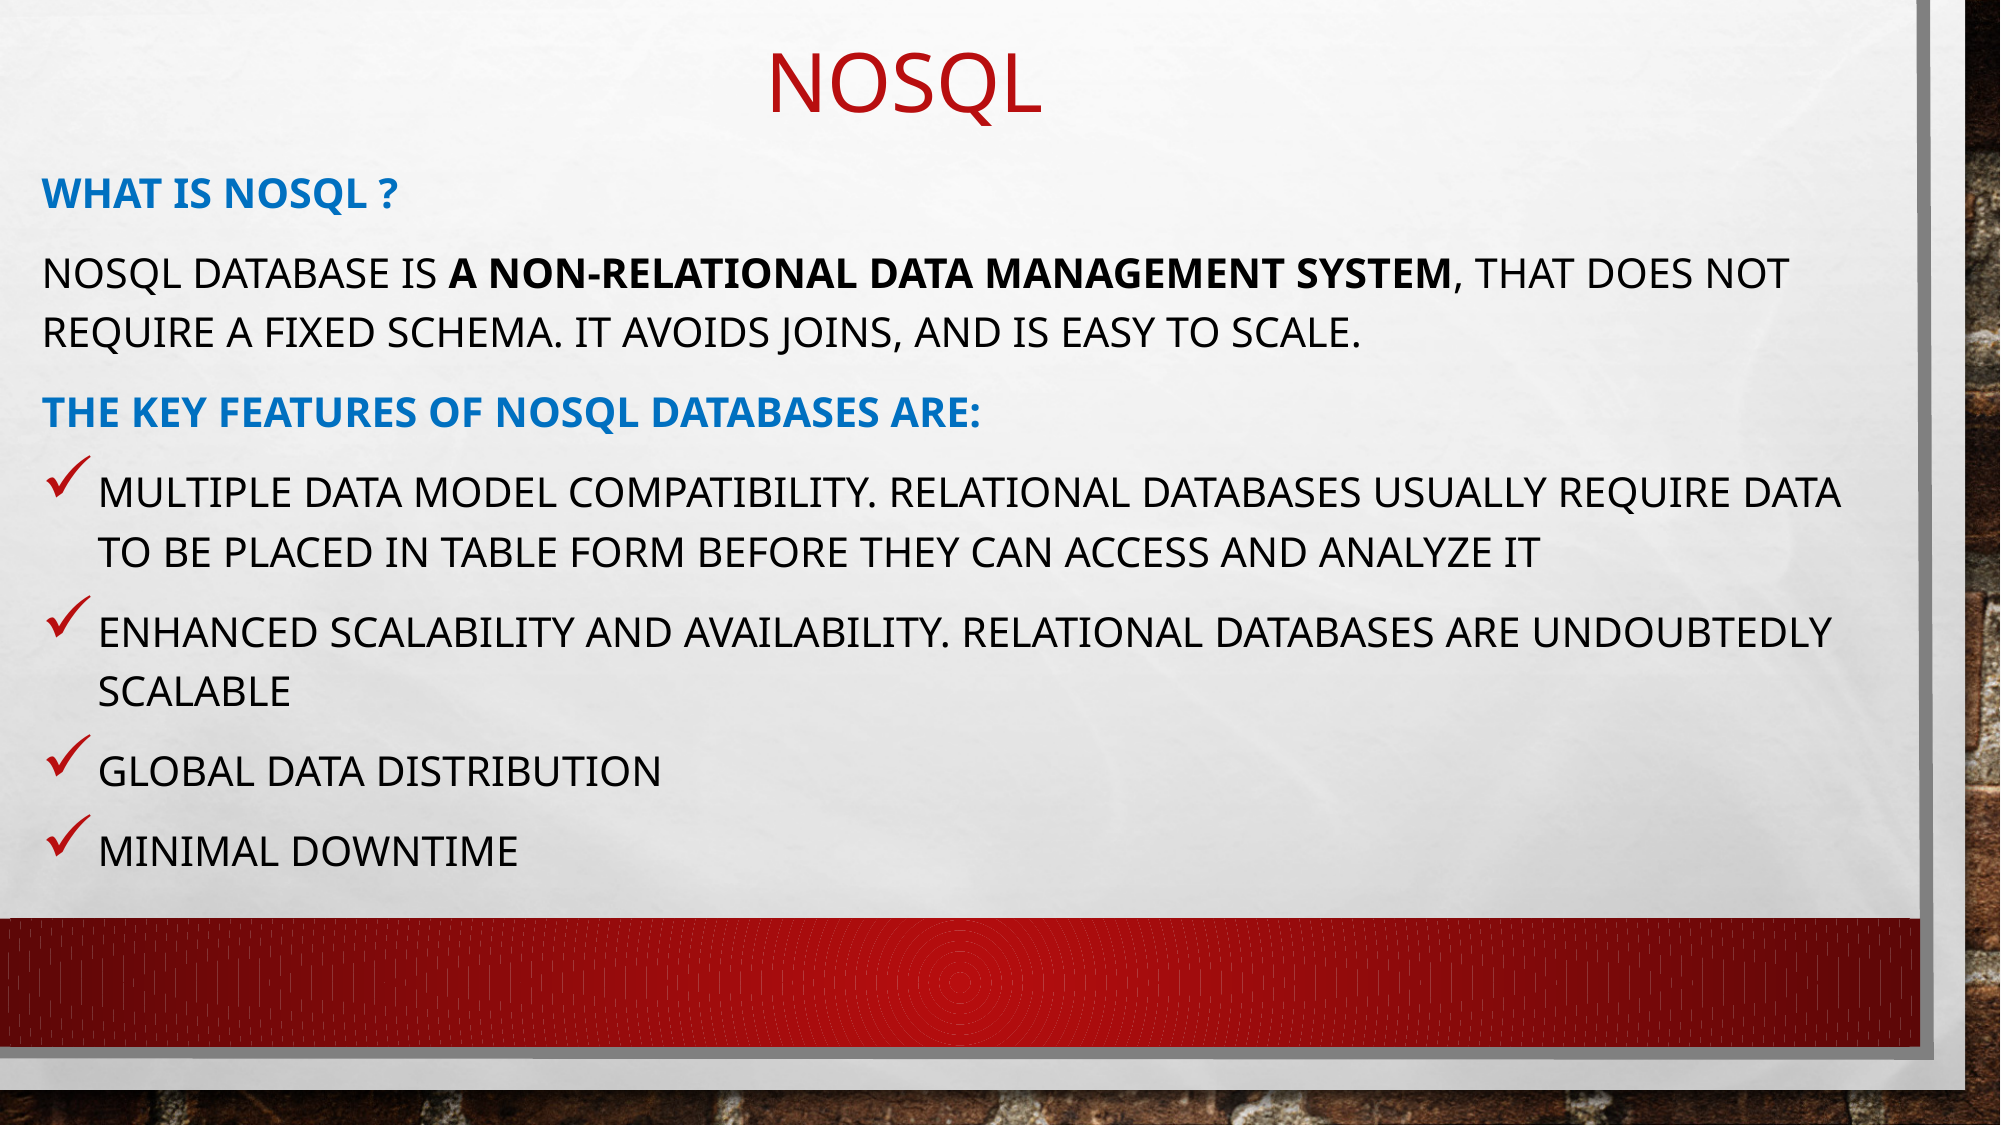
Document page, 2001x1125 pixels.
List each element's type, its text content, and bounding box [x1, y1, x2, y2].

title NoSQL [750, 24, 1065, 139]
list What is NOSQL ? NoSQL Database is a non-relational Data Management System, that does not require a fixed schema. It avoids joins, and is easy to scale. The key features of NoSQL databases are: Multiple data model compatibility. Relational databases usually require data to be placed in table form before they can access and analyze it Enhanced scalability and availability. Relational databases are undoubtedly scalable Global data distribution Minimal downtime [26, 149, 1870, 883]
picture [0, 0, 2000, 1125]
